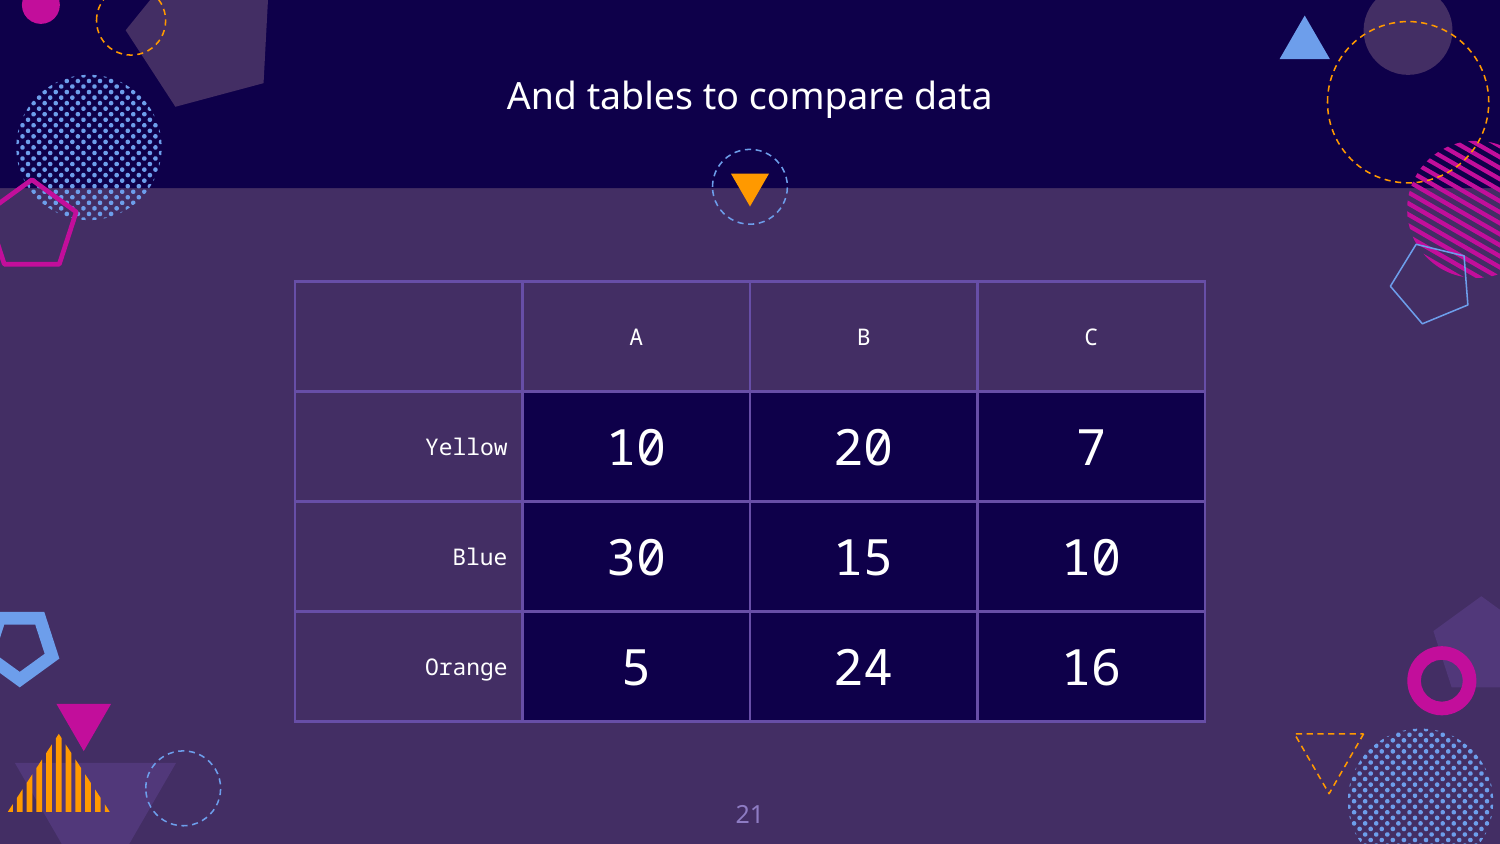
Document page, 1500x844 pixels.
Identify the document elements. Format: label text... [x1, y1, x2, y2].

table_cell 7 [979, 393, 1204, 500]
table_cell 15 [751, 503, 976, 610]
table_cell 16 [979, 613, 1204, 720]
table_cell Yellow [296, 393, 521, 500]
table_cell 30 [524, 503, 749, 610]
table_header C [979, 283, 1204, 390]
table_cell 10 [524, 393, 749, 500]
title And tables to compare data [335, 0, 1165, 189]
table_header A [524, 283, 749, 390]
table_header B [751, 283, 976, 390]
table_header [296, 283, 521, 390]
table_cell 24 [751, 613, 976, 720]
table_cell 10 [979, 503, 1204, 610]
table_cell Blue [296, 503, 521, 610]
table_cell 5 [524, 613, 749, 720]
table_cell 20 [751, 393, 976, 500]
table_cell Orange [296, 613, 521, 720]
slide_number 21 [705, 783, 795, 844]
